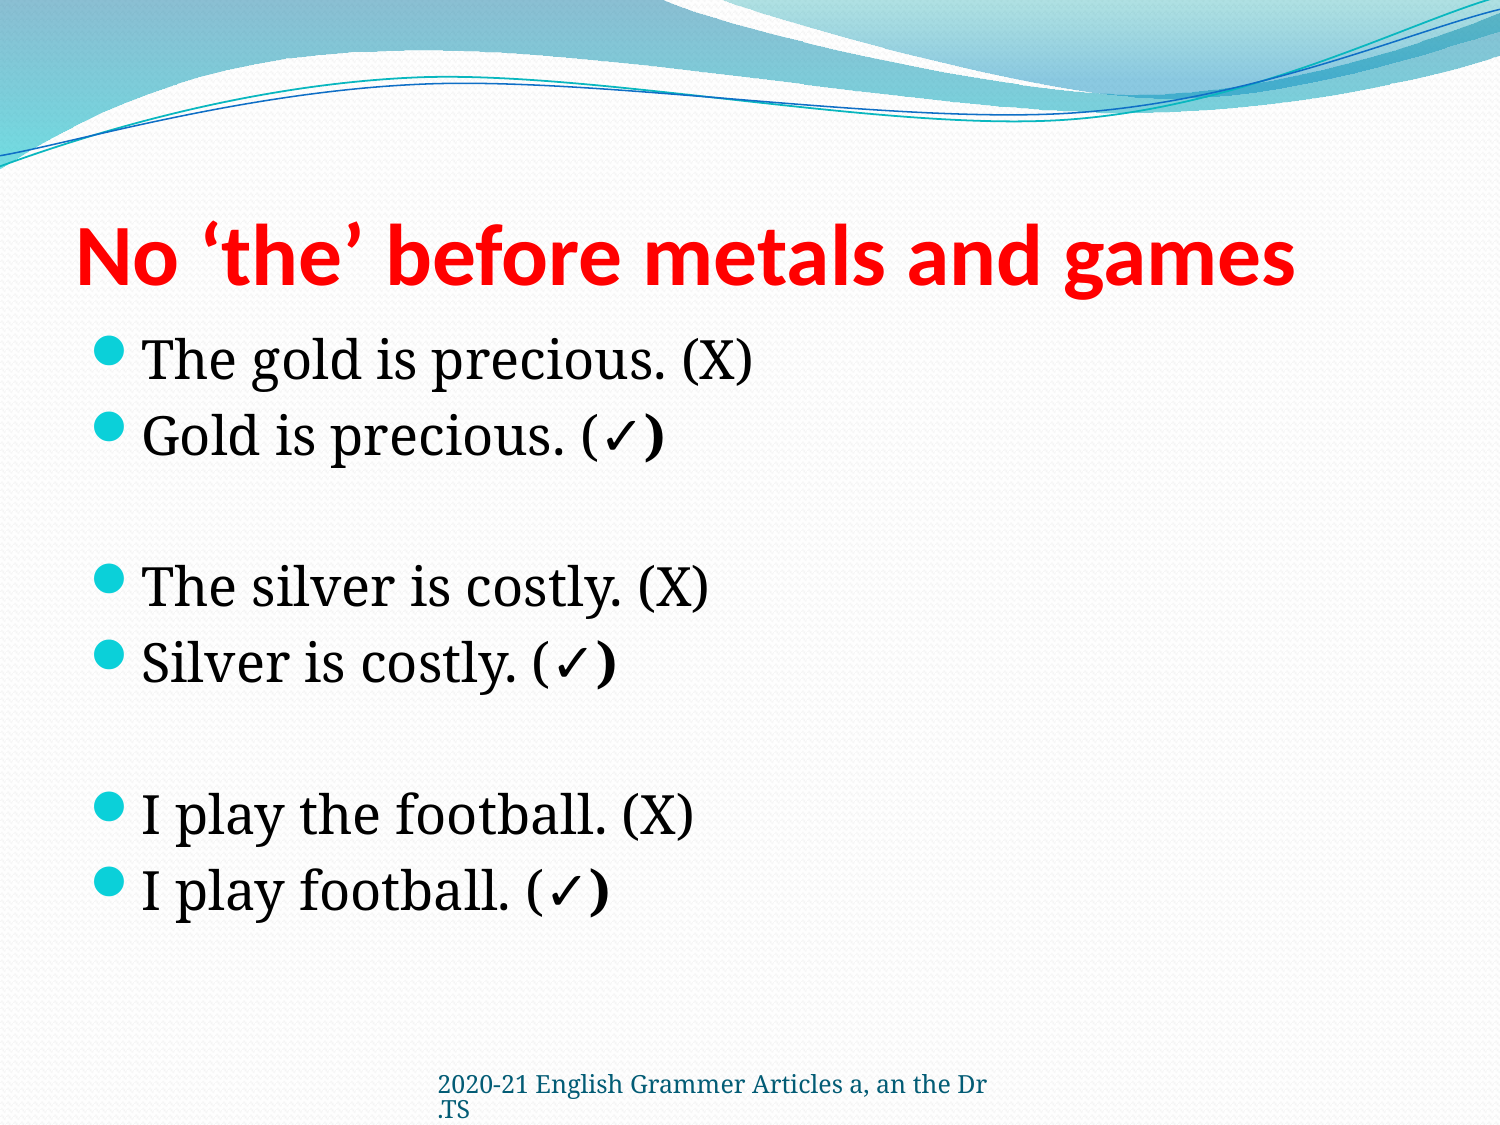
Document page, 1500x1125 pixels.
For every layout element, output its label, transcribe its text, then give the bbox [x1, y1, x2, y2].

footer 2020-21 English Grammer Articles a, an the Dr.TS [437, 1042, 988, 1103]
title No ‘the’ before metals and games [75, 115, 1425, 303]
list The gold is precious. (X) Gold is precious. (✓) The silver is costly. (X) Silver is costly. (✓) I play the football. (X) I play football. (✓) [75, 317, 1425, 1038]
